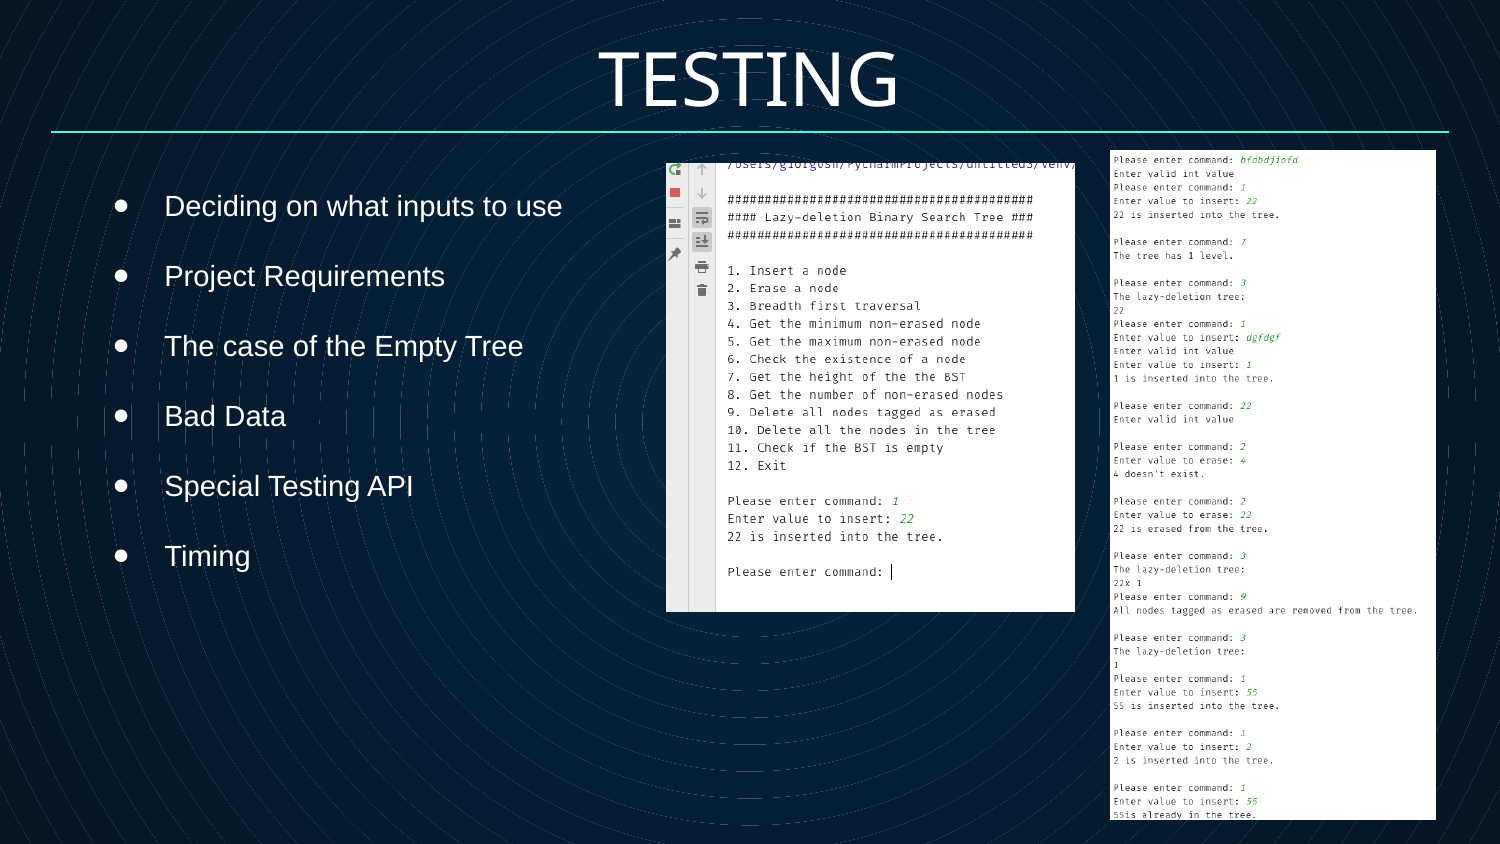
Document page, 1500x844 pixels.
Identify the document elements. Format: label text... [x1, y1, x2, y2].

picture [665, 163, 1075, 613]
title TESTING [0, 37, 1500, 137]
picture [1110, 150, 1436, 820]
text_box Deciding on what inputs to use Project Requirements The case of the Empty Tree Bad Data Special Testing API Timing [74, 172, 660, 560]
